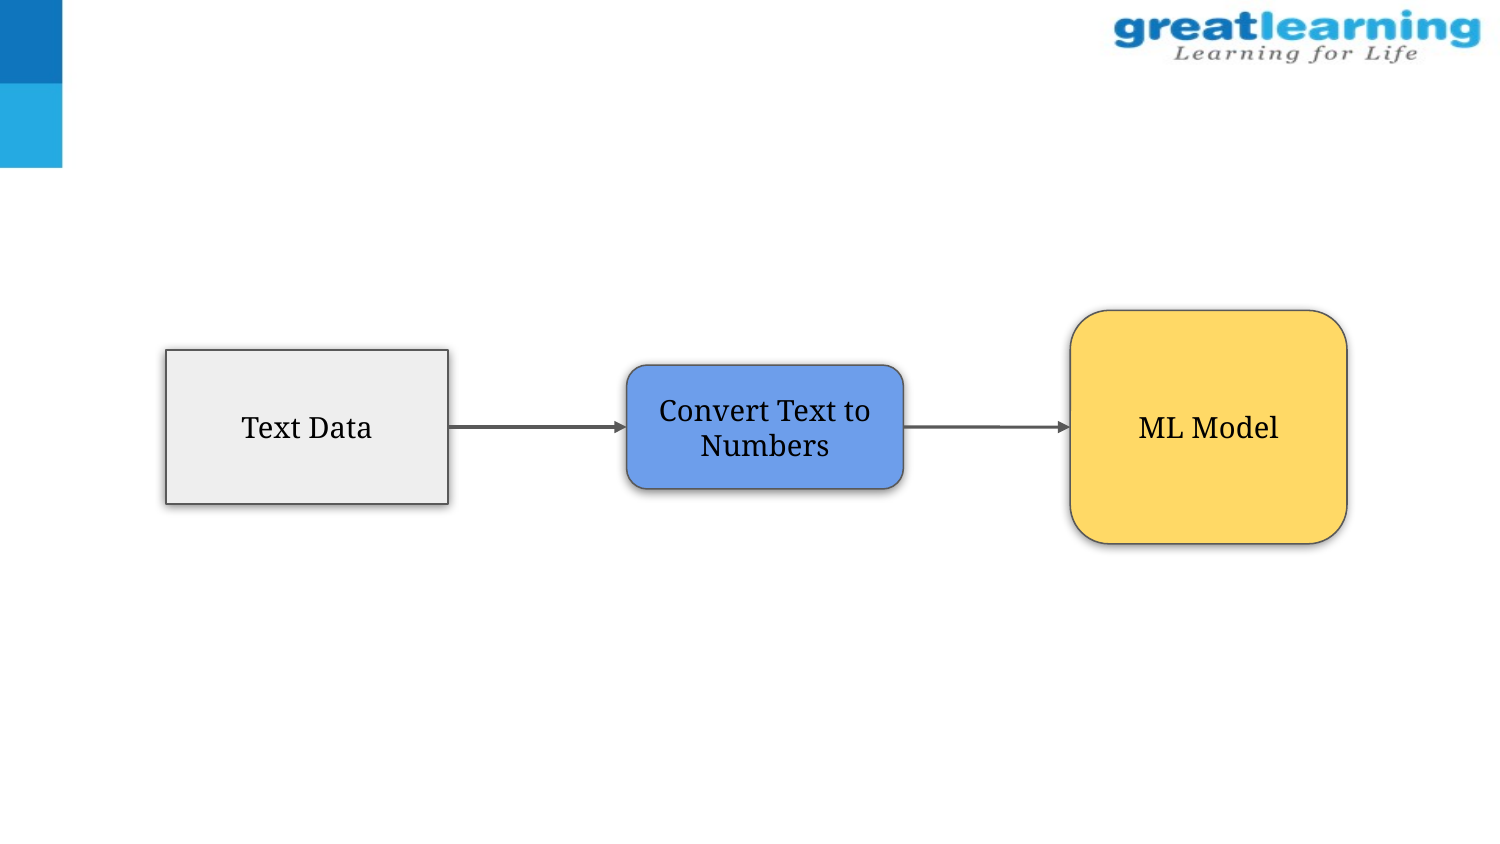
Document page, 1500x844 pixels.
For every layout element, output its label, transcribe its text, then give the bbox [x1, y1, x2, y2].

text_box ML Model [1070, 310, 1347, 544]
picture [0, 0, 1500, 844]
text_box Text Data [166, 349, 449, 505]
text_box Convert Text to Numbers [626, 365, 904, 489]
